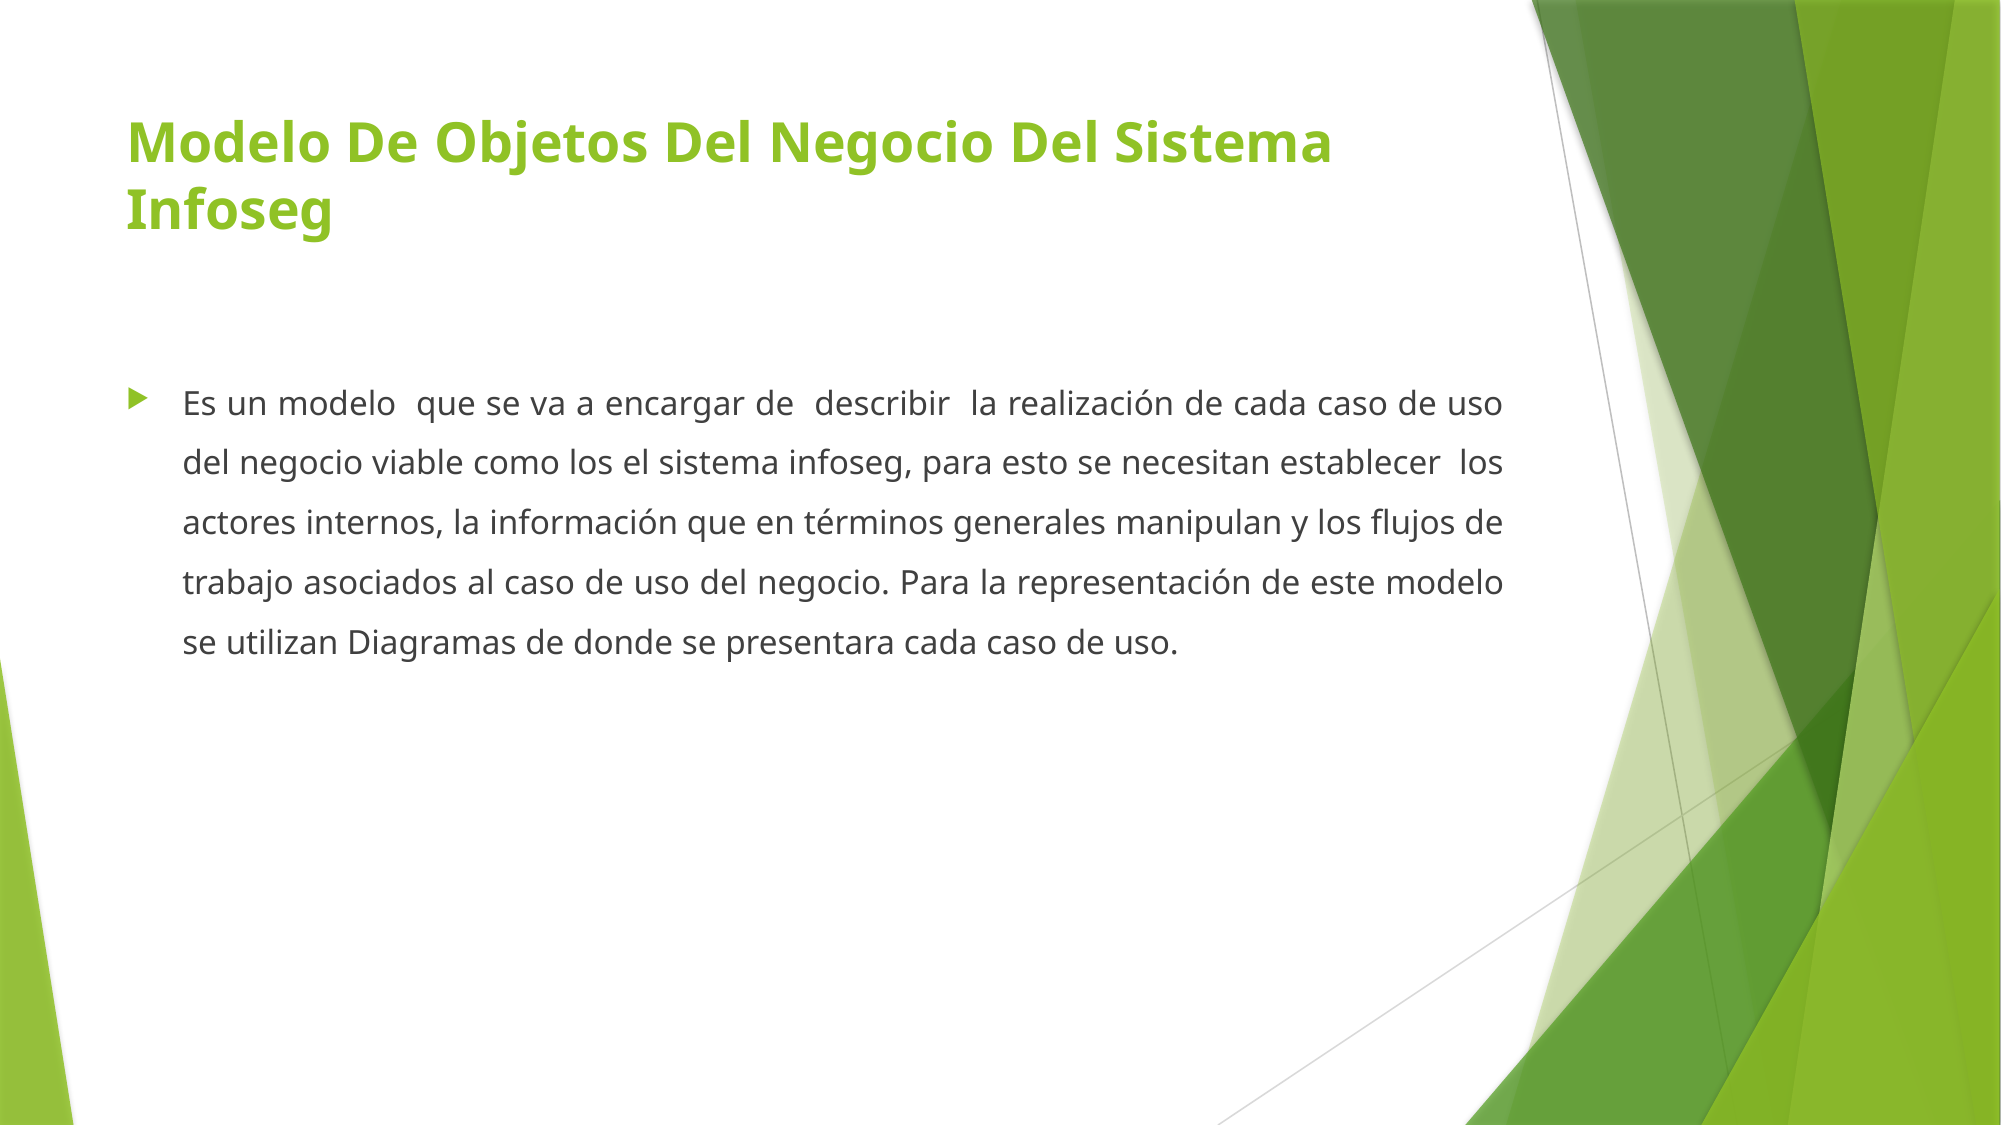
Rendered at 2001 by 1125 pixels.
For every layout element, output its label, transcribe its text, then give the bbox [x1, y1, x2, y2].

title Modelo De Objetos Del Negocio Del Sistema Infoseg [111, 99, 1522, 317]
list Es un modelo que se va a encargar de describir la realización de cada caso de uso del negocio viable como los el sistema infoseg, para esto se necesitan establecer los actores internos, la información que en términos generales manipulan y los flujos de trabajo asociados al caso de uso del negocio. Para la representación de este modelo se utilizan Diagramas de donde se presentara cada caso de uso. [111, 354, 1522, 992]
